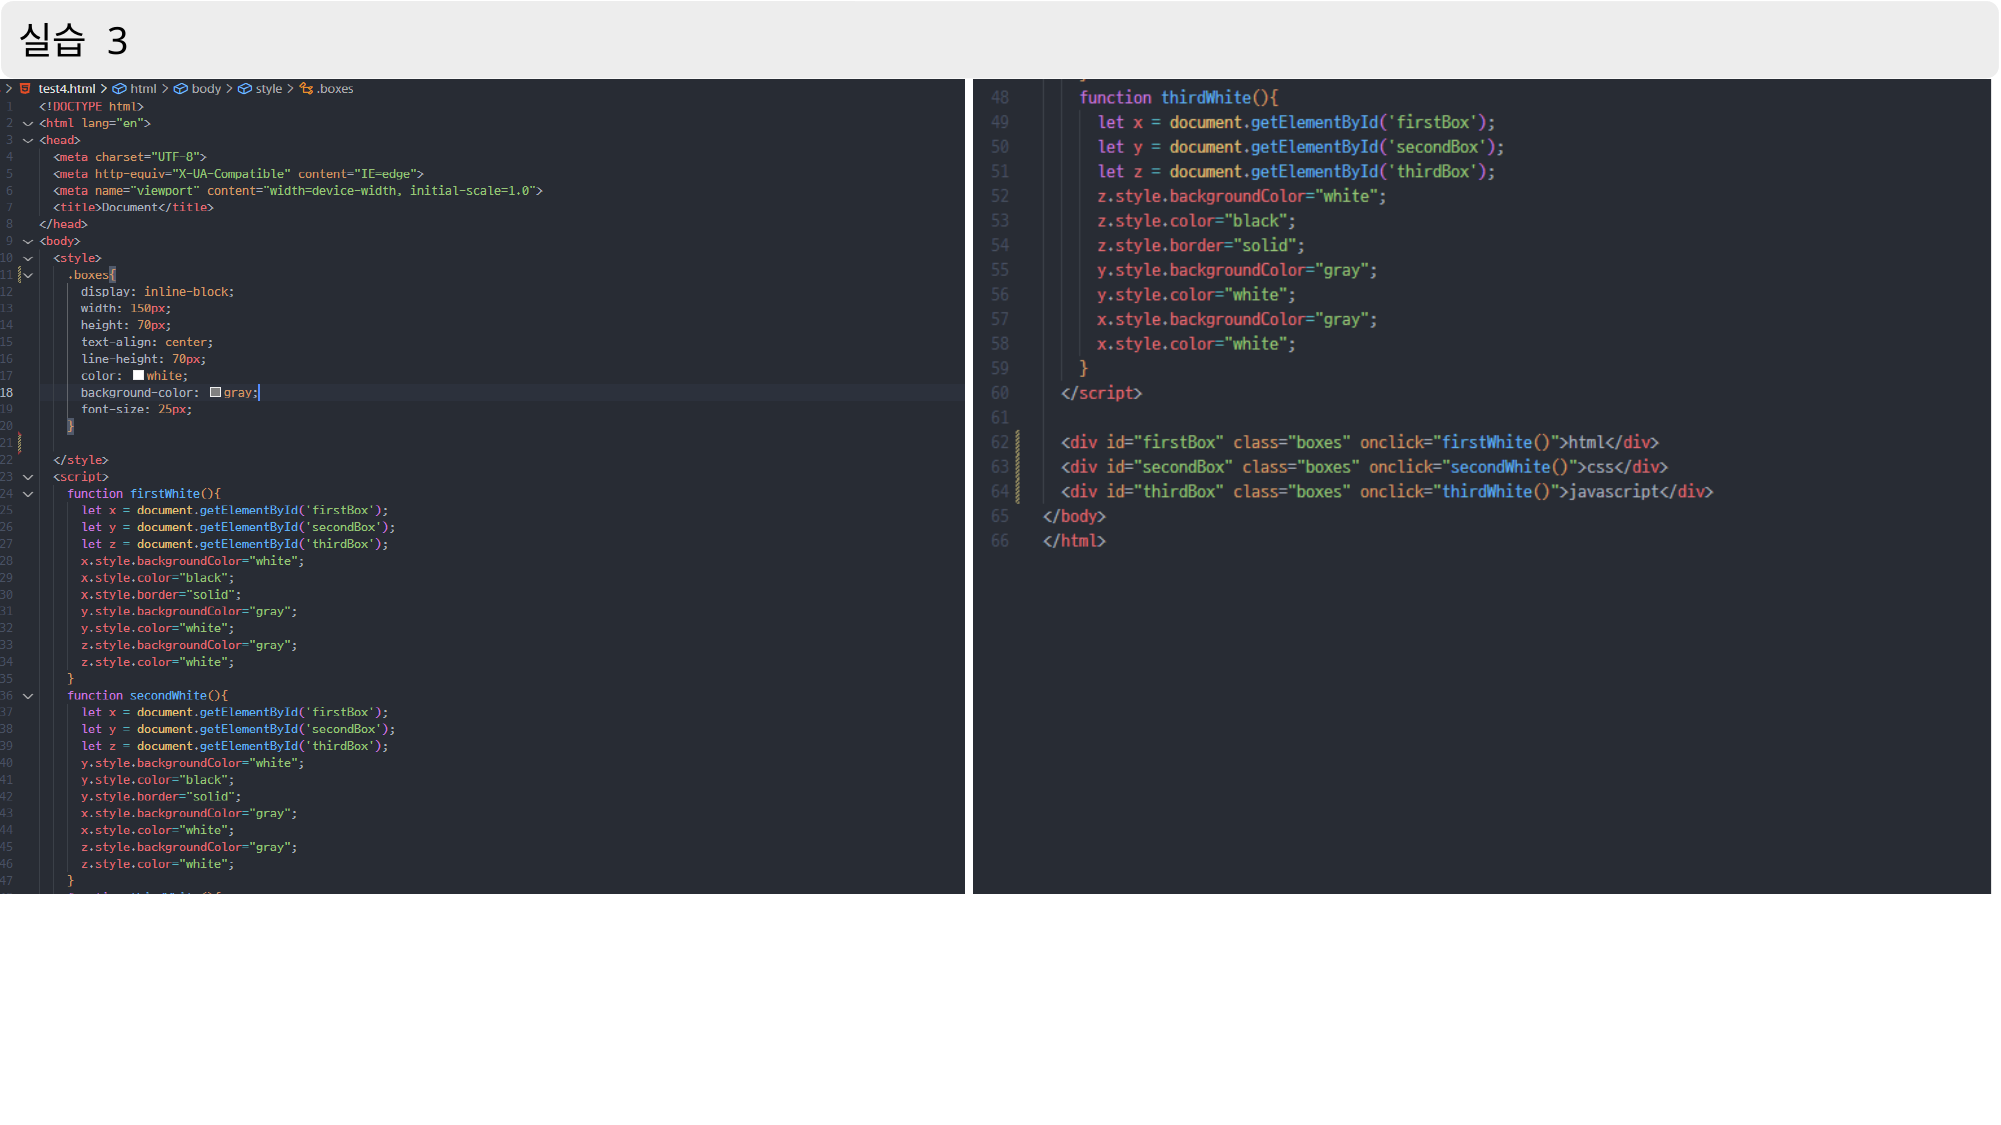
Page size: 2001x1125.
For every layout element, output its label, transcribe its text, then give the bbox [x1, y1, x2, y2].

picture [973, 79, 1992, 894]
text_box 실습 3 [0, 0, 2000, 81]
picture [0, 79, 965, 894]
